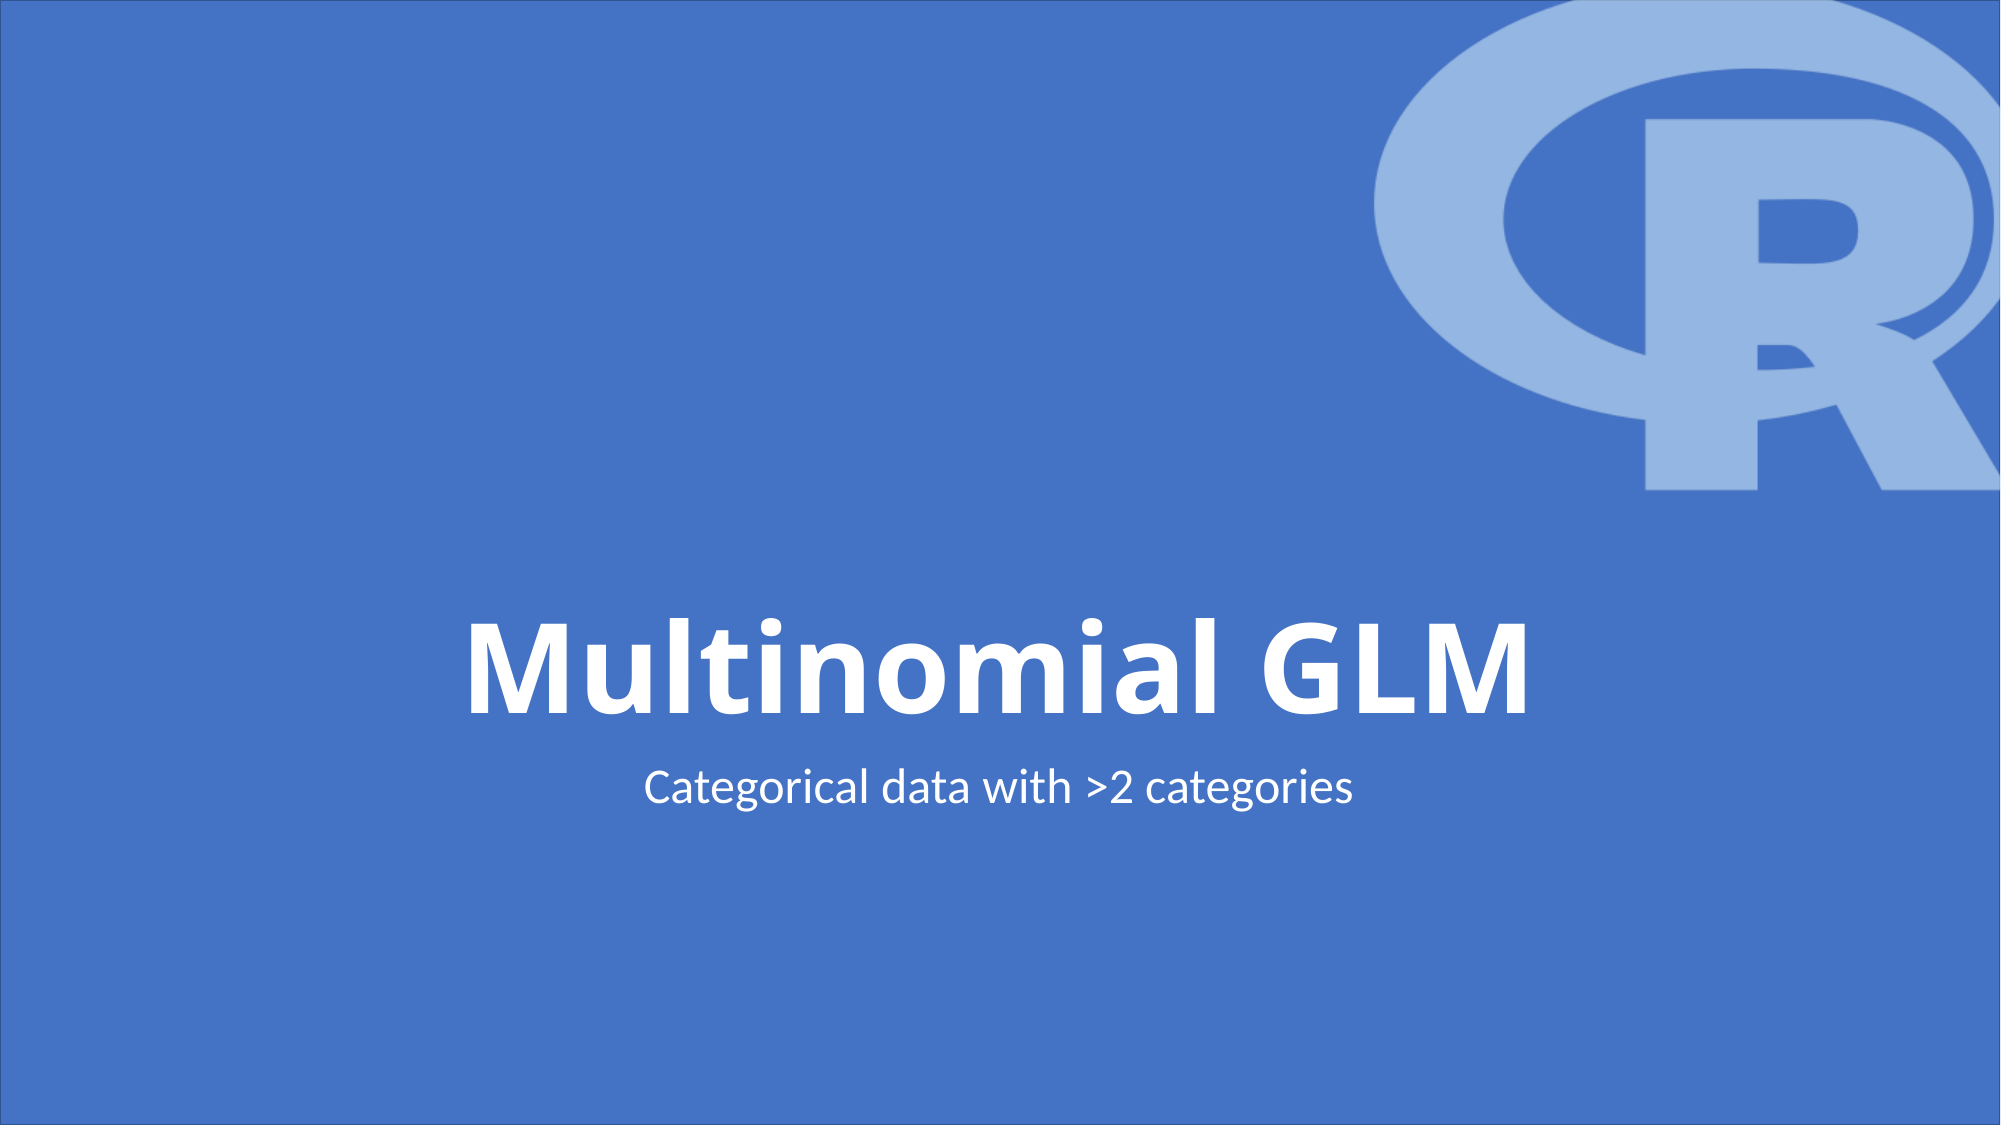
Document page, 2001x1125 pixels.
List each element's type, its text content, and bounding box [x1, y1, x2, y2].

list Categorical data with >2 categories [136, 752, 1862, 999]
title Multinomial GLM [136, 280, 1862, 749]
